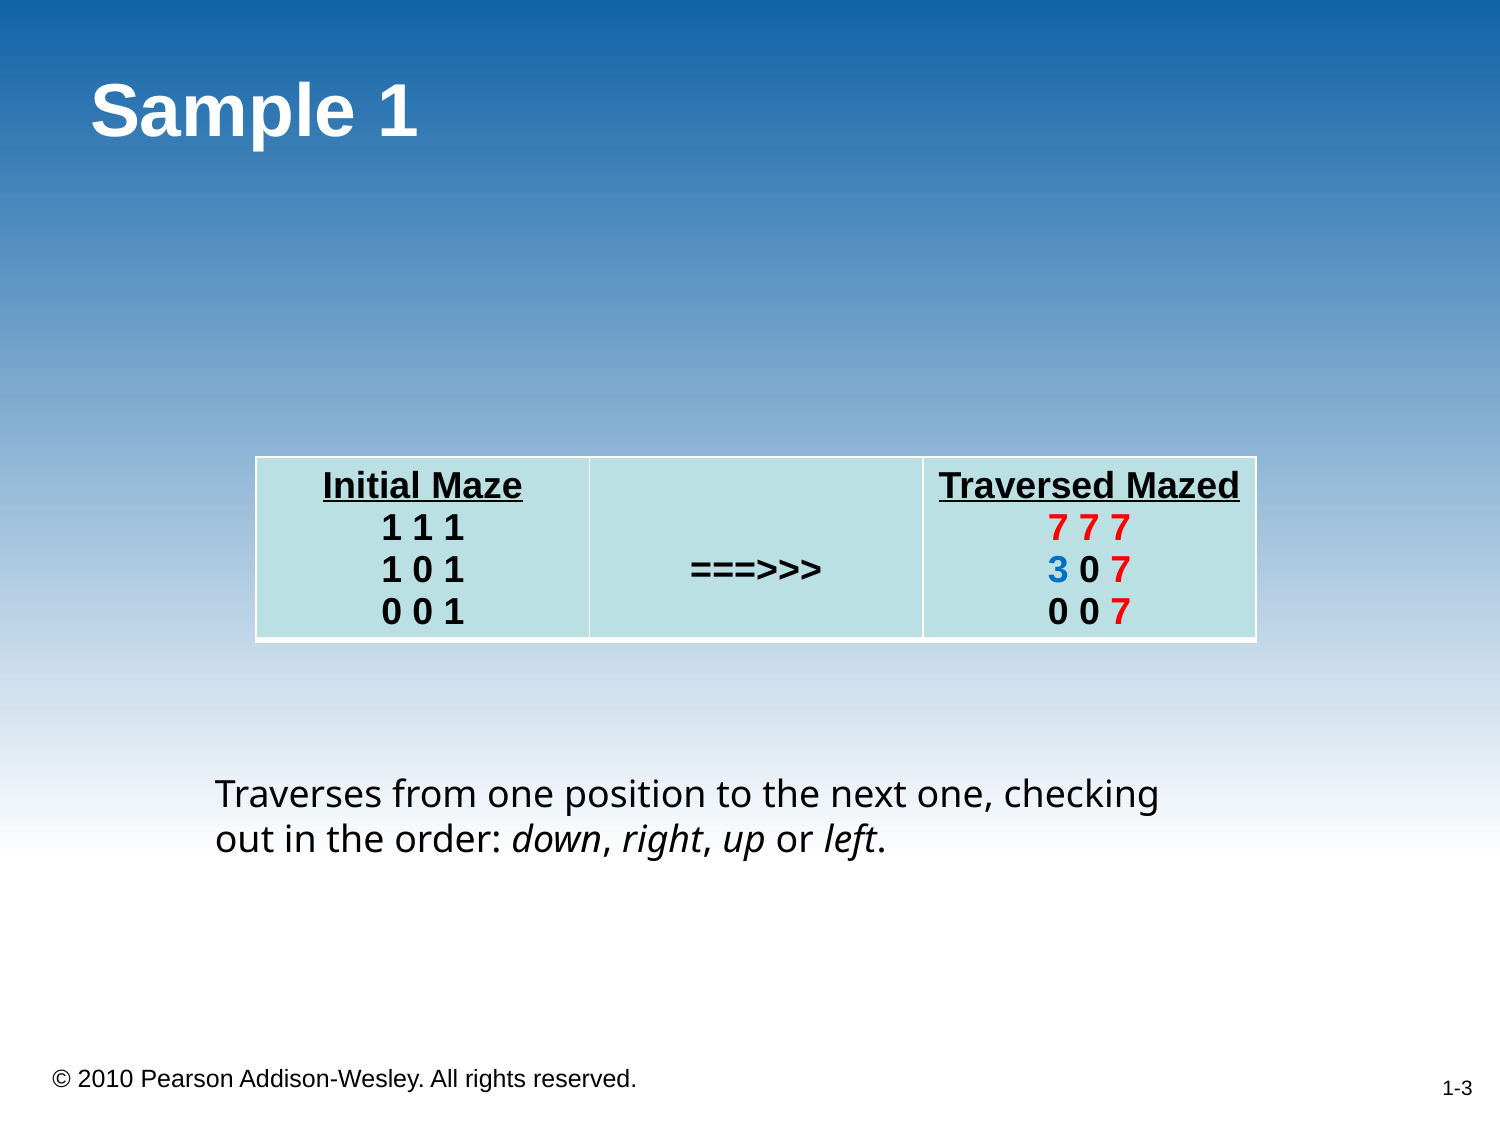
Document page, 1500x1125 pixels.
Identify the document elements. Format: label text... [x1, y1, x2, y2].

table_header Initial Maze 1 1 1 1 0 1 0 0 1 [257, 458, 589, 637]
text_box Traverses from one position to the next one, checking out in the order: down, right, up or left. [200, 762, 1213, 868]
table_header Traversed Mazed 7 7 7 3 0 7 0 0 7 [924, 458, 1255, 637]
title Sample 1 [75, 12, 1438, 200]
slide_number 1-3 [1174, 1049, 1488, 1125]
table_header ===>>> [590, 458, 922, 637]
